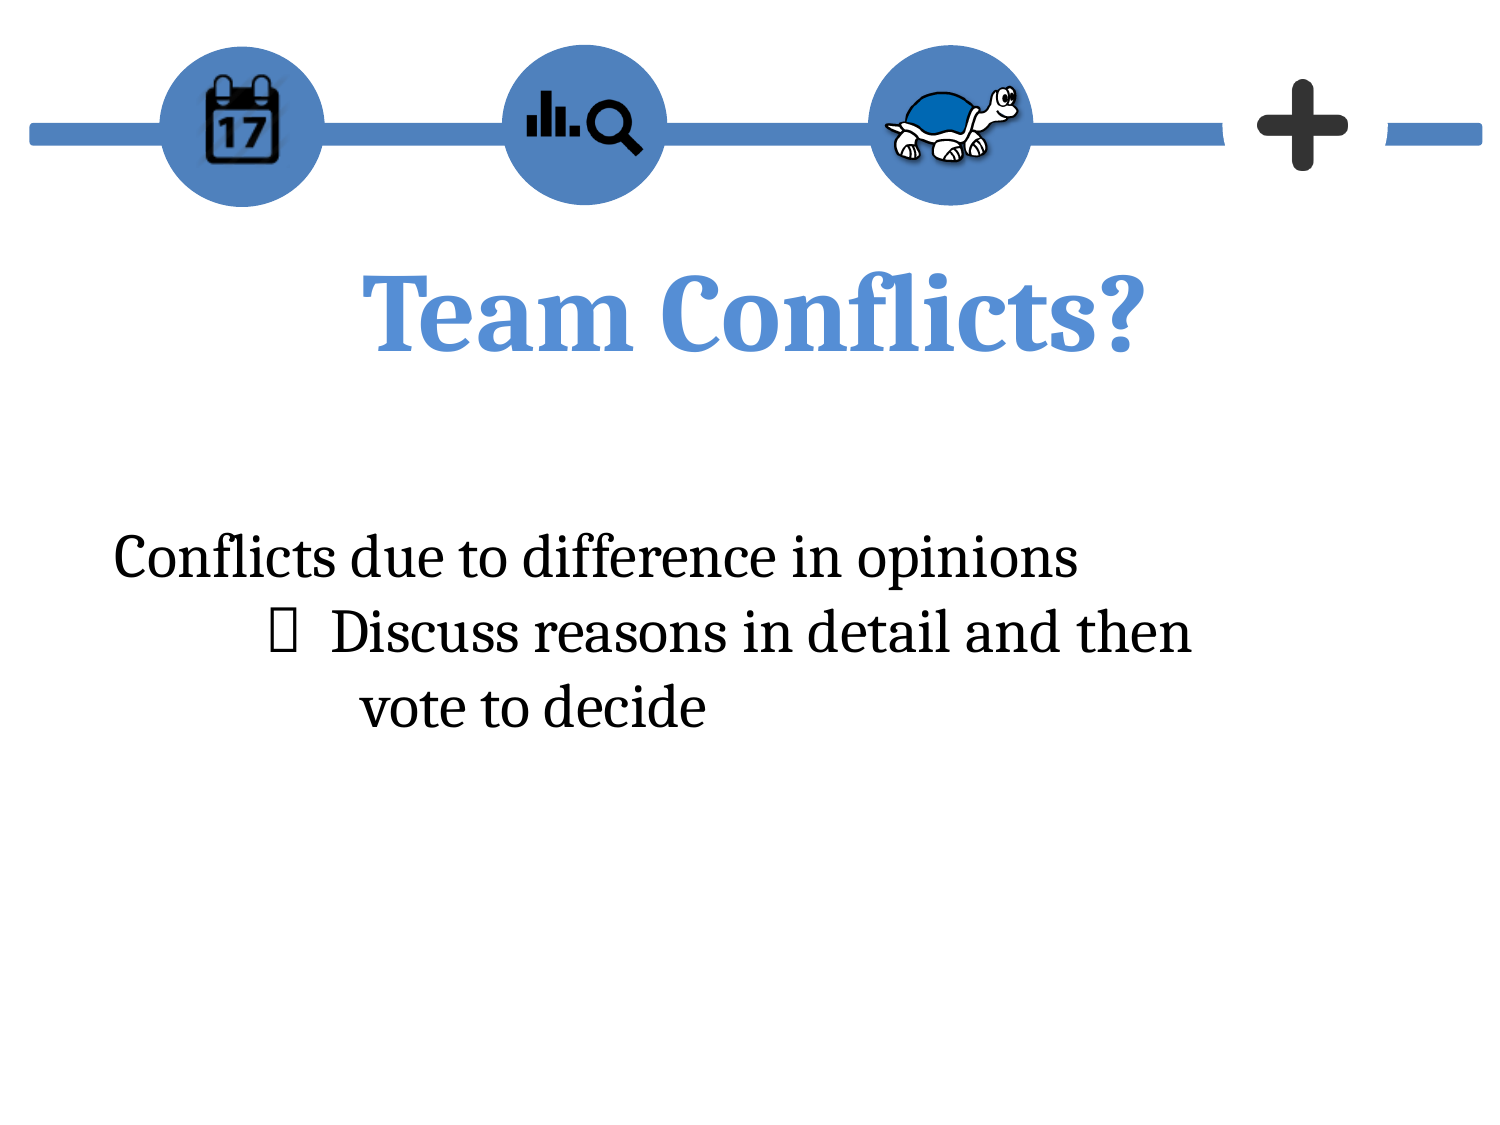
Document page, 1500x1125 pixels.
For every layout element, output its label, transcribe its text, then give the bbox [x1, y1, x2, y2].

text_box [157, 44, 327, 210]
picture [512, 50, 657, 195]
text_box [499, 91, 507, 158]
picture [195, 73, 290, 168]
text_box [667, 120, 862, 148]
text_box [1222, 44, 1389, 206]
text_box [867, 44, 1034, 206]
text_box [27, 120, 159, 148]
text_box [1393, 120, 1485, 148]
text_box [552, 42, 618, 49]
text_box [661, 89, 670, 161]
text_box [325, 120, 502, 148]
text_box Conflicts due to difference in opinions  Discuss reasons in detail and then vote to decide [100, 432, 1329, 897]
text_box Team Conflicts? [347, 231, 1165, 382]
text_box [557, 203, 612, 208]
text_box [1038, 120, 1217, 148]
